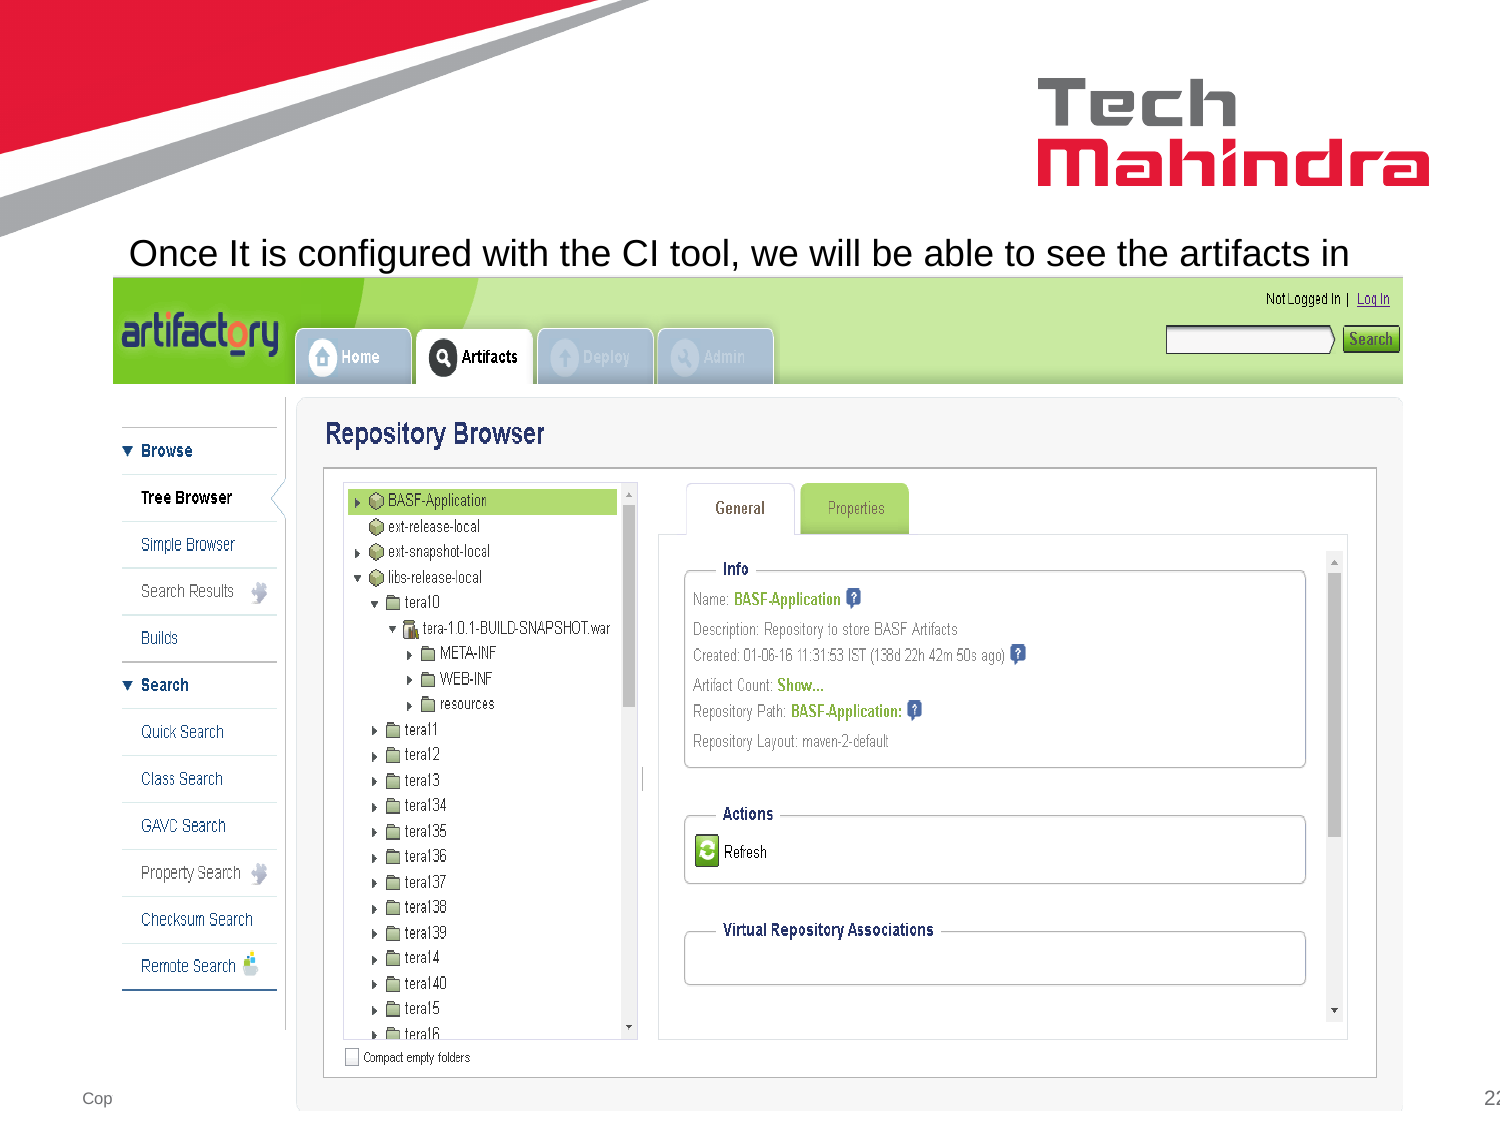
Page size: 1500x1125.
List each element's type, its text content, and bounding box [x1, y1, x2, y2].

picture [112, 274, 1403, 1111]
text_box Once It is configured with the CI tool, we will be able to see the artifacts in Artifactory as shown below: [128, 228, 1403, 274]
picture [0, 0, 652, 237]
picture [1038, 78, 1429, 186]
